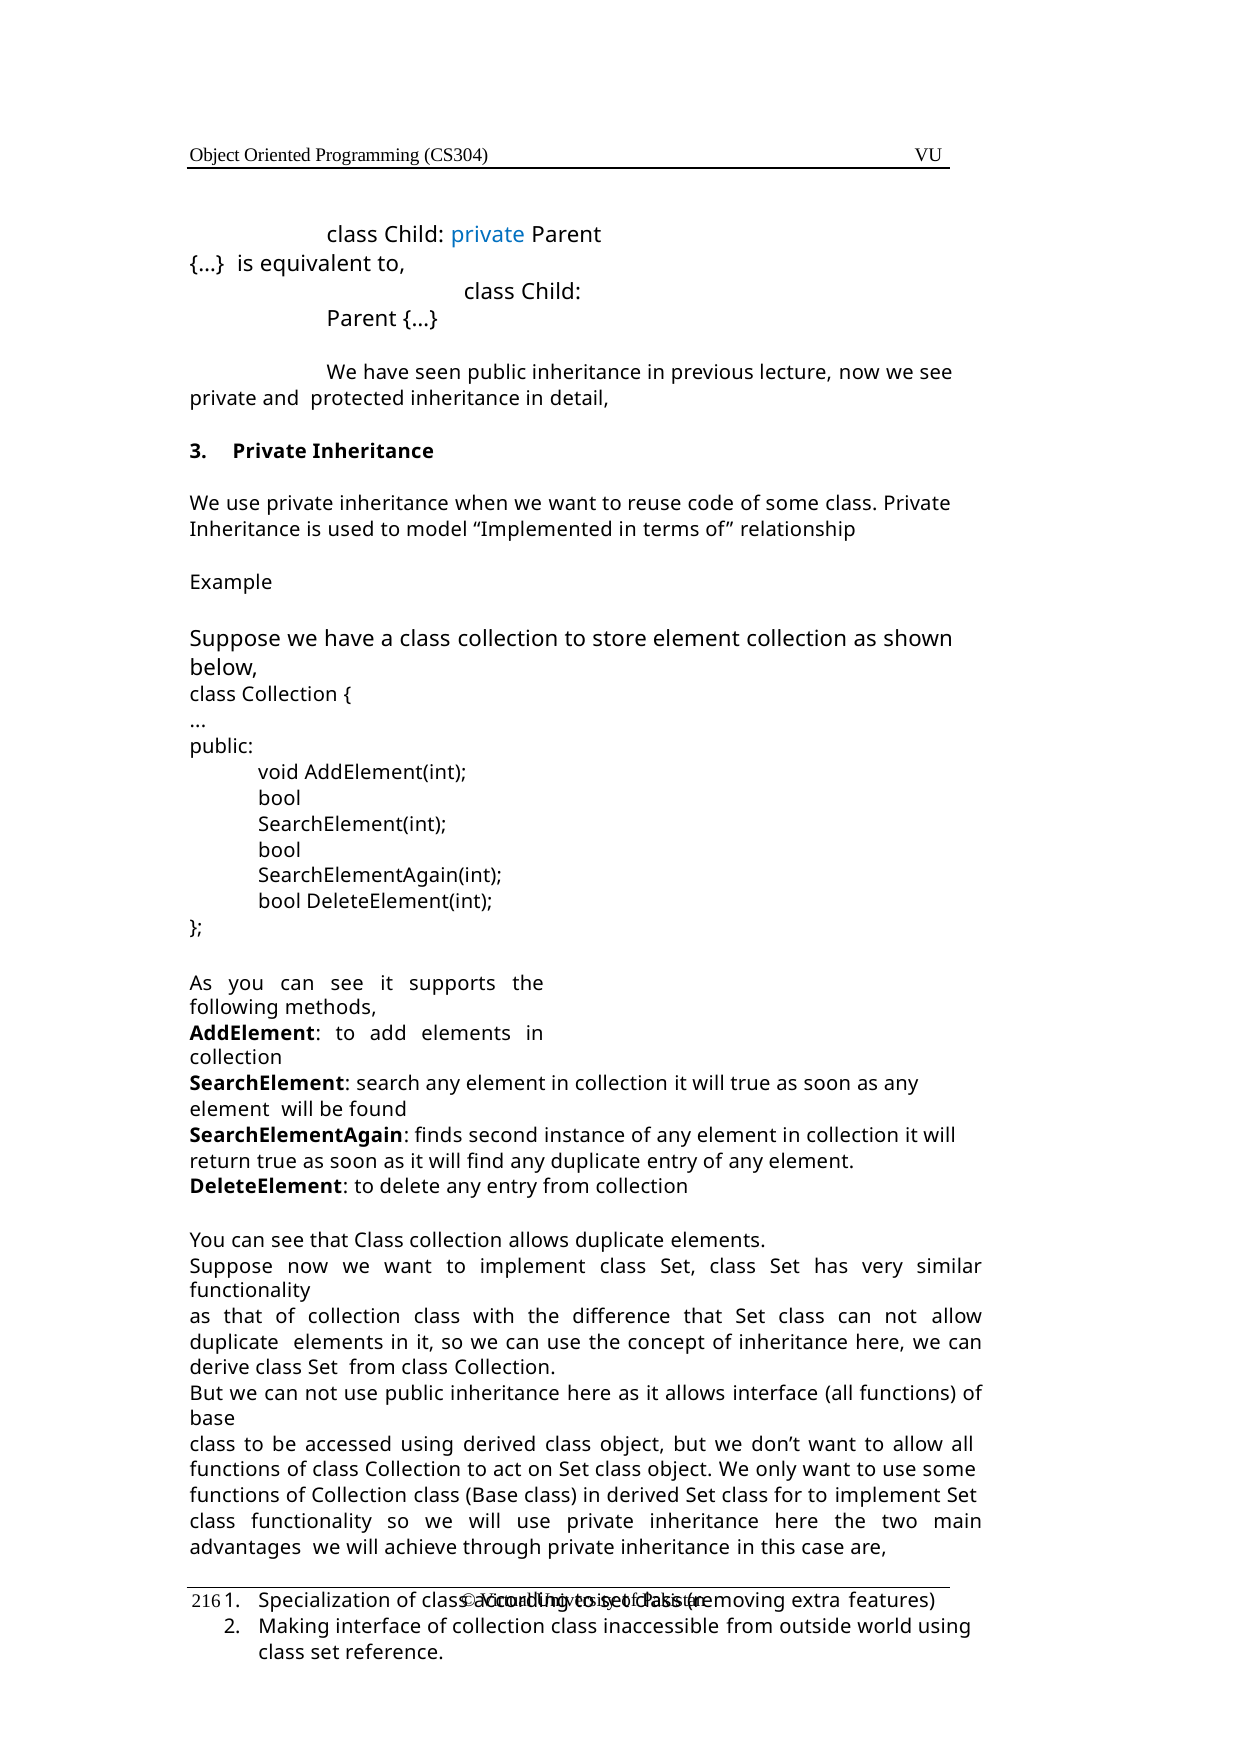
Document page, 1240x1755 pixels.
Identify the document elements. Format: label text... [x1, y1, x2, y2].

text_box Object Oriented Programming (CS304) [187, 141, 493, 166]
text_box class Child: private Parent {…} is equivalent to, class Child: Parent {…} We have seen public inheritance in previous lecture, now we see private and protected inheritance in detail, Private Inheritance We use private inheritance when we want to reuse code of some class. Private Inheritance is used to model “Implemented in terms of” relationship Example Suppose we have a class collection to store element collection as shown below, class Collection { ... public: void AddElement(int); bool SearchElement(int); bool SearchElementAgain(int); bool DeleteElement(int); }; As you can see it supports the following methods, AddElement: to add elements in collection SearchElement: search any element in collection it will true as soon as any element will be found SearchElementAgain: finds second instance of any element in collection it will return true as soon as it will find any duplicate entry of any element. DeleteElement: to delete any entry from collection You can see that Class collection allows duplicate elements. Suppose now we want to implement class Set, class Set has very similar functionality as that of collection class with the difference that Set class can not allow duplicate elements in it, so we can use the concept of inheritance here, we can derive class Set from class Collection. But we can not use public inheritance here as it allows interface (all functions) of base class to be accessed using derived class object, but we don’t want to allow all functions of class Collection to act on Set class object. We only want to use some functions of Collection class (Base class) in derived Set class for to implement Set class functionality so we will use private inheritance here the two main advantages we will achieve through private inheritance in this case are, Specialization of class according to set class (removing extra features) Making interface of collection class inaccessible from outside world using class set reference. [187, 219, 984, 1664]
text_box VU [912, 141, 945, 166]
